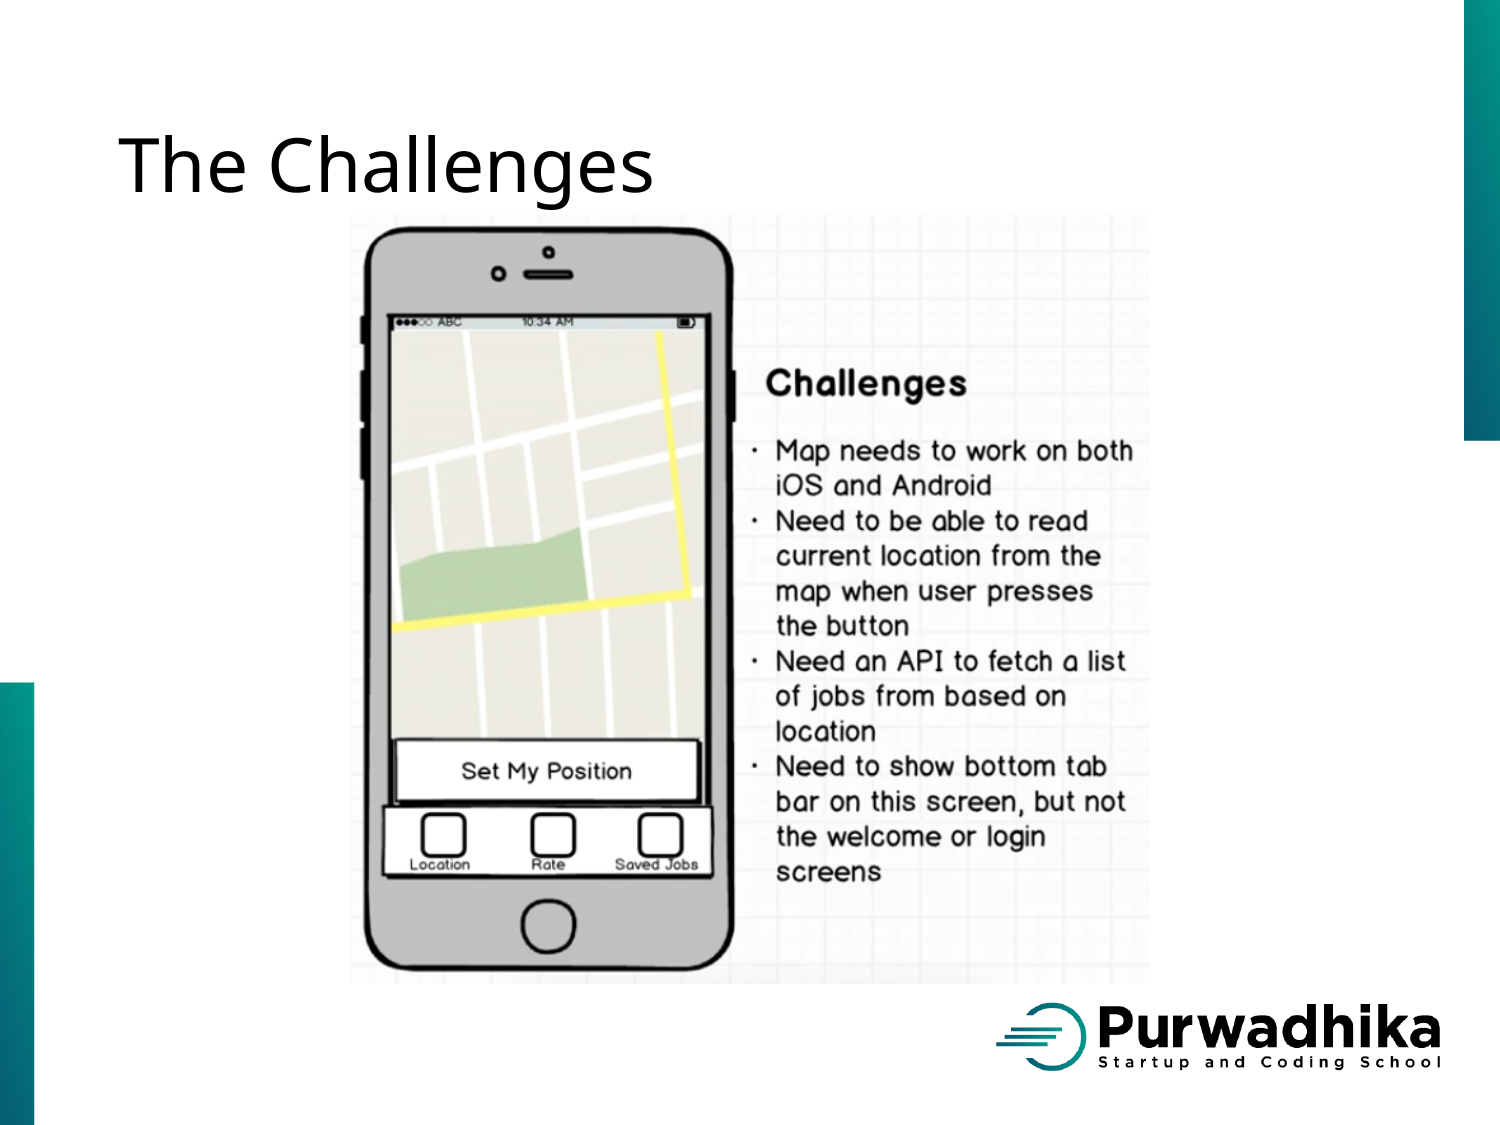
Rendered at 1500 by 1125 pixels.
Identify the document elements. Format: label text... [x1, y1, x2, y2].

title The Challenges [103, 59, 1397, 278]
picture [0, 0, 1500, 1125]
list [350, 215, 1150, 984]
